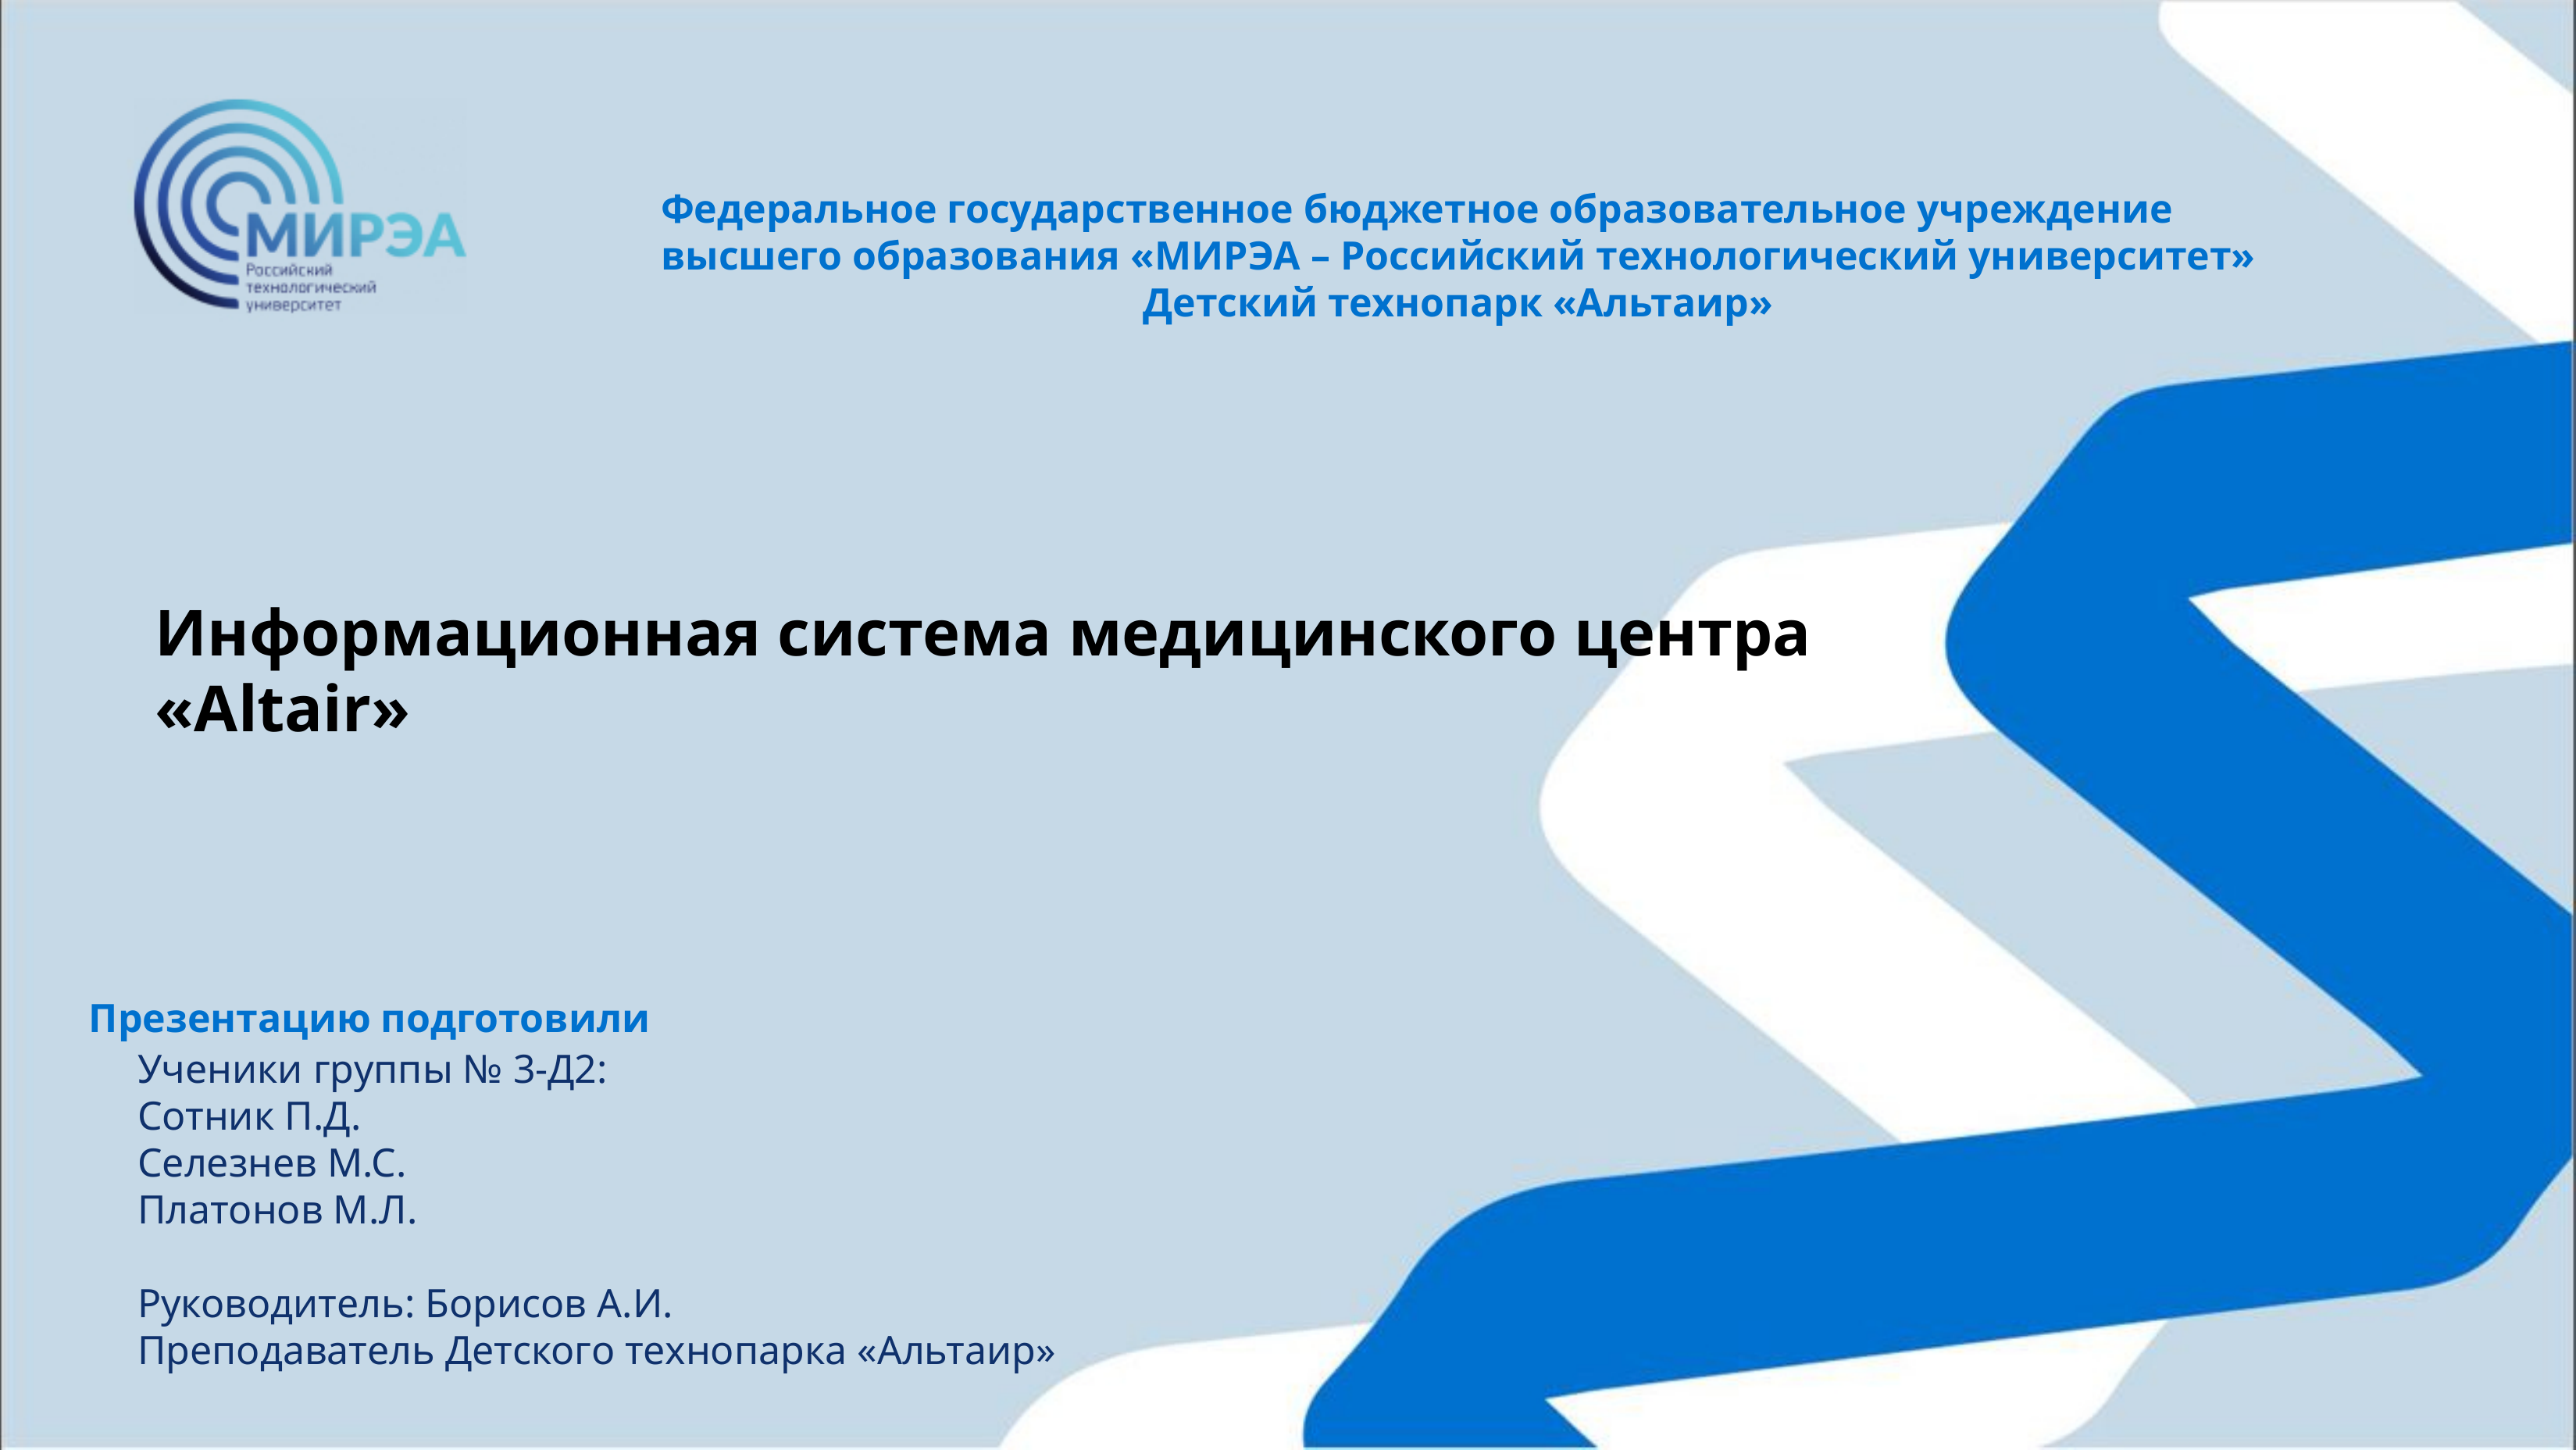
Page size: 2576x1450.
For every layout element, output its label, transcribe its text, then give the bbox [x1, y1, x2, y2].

text_box Федеральное государственное бюджетное образовательное учреждение высшего образования «МИРЭА – Российский технологический университет» Детский технопарк «Альтаир» [649, 177, 2268, 330]
text_box Презентацию подготовили [77, 988, 1137, 1047]
text_box Информационная система медицинского центра «Altair» [155, 589, 1962, 745]
picture [0, 0, 2576, 1450]
text_box Ученики группы № 3-Д2: Сотник П.Д. Селезнев М.С. Платонов М.Л. Руководитель: Борисов А.И. Преподаватель Детского технопарка «Альтаир» [126, 1038, 1069, 1378]
